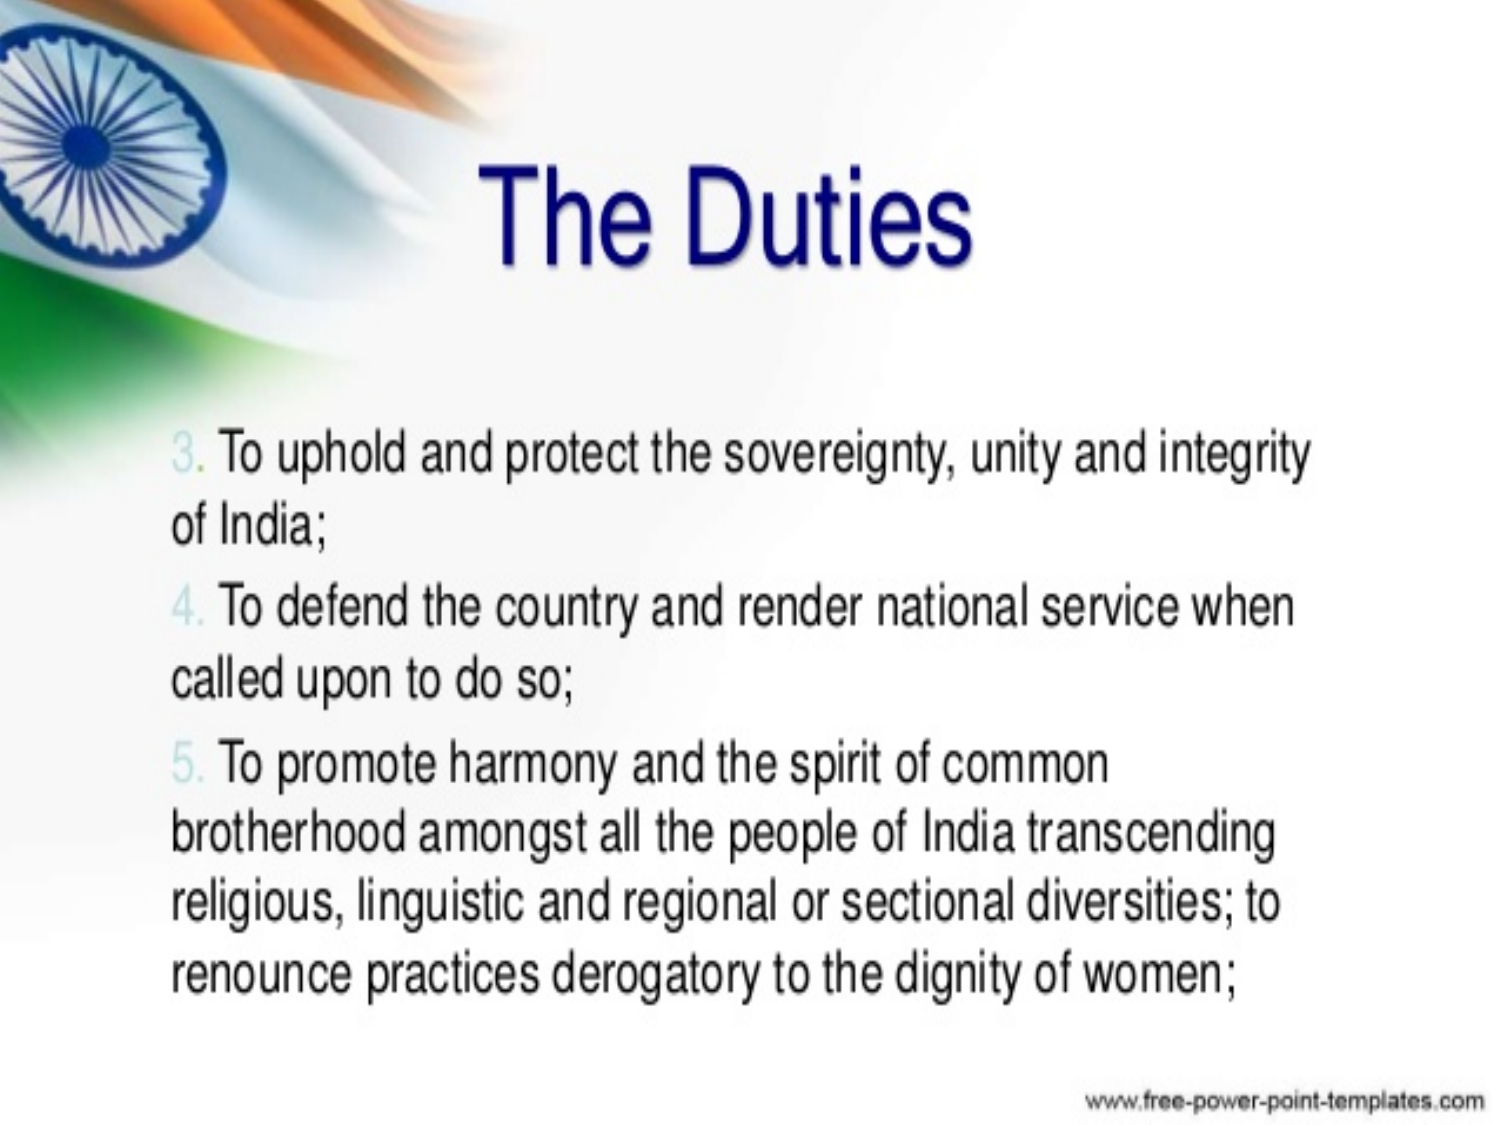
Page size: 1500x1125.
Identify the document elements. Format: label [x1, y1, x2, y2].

list [0, 0, 1500, 1125]
